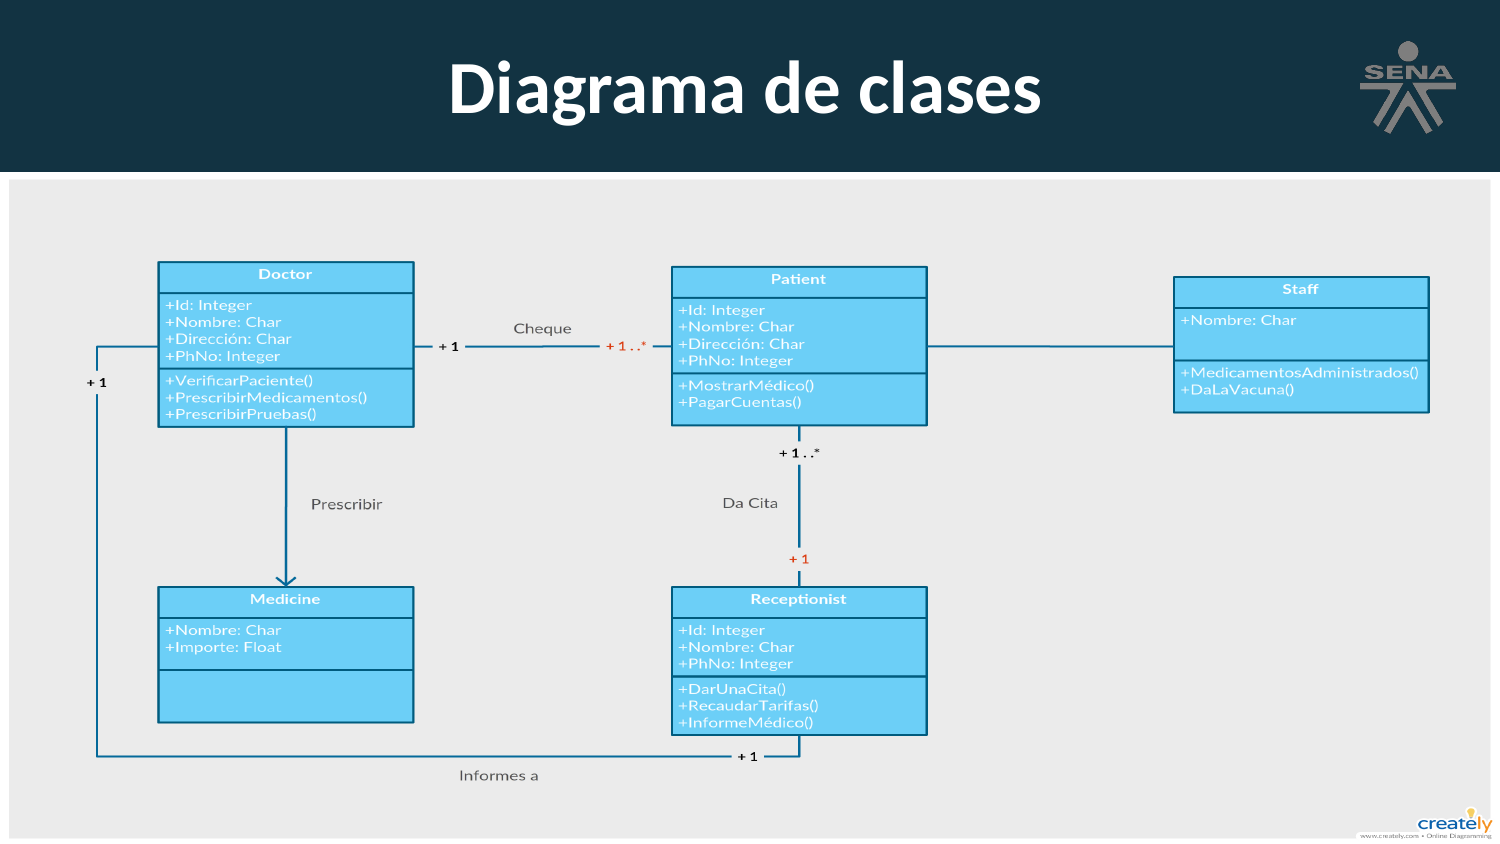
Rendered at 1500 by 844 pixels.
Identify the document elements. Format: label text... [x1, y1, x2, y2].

picture [1360, 41, 1456, 135]
text_box Diagrama de clases [433, 31, 1170, 137]
picture [0, 172, 1500, 844]
